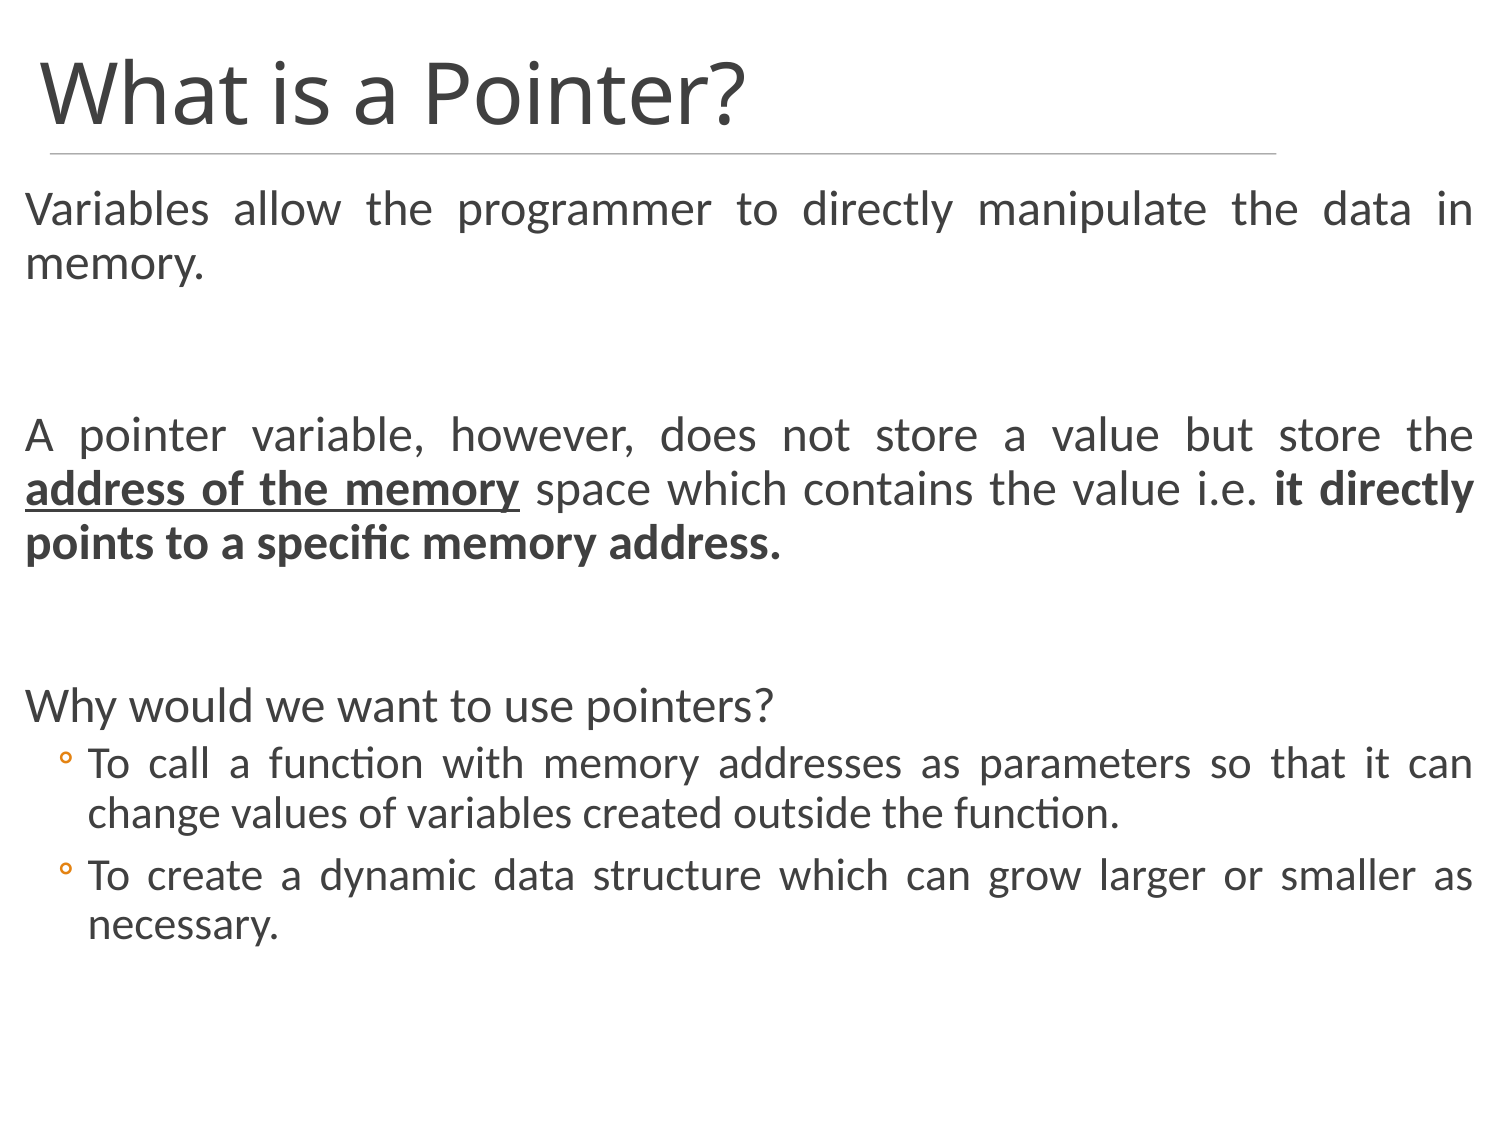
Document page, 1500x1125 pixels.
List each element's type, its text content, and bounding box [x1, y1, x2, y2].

text_box Variables allow the programmer to directly manipulate the data in memory. A pointer variable, however, does not store a value but store the address of the memory space which contains the value i.e. it directly points to a specific memory address. Why would we want to use pointers? To call a function with memory addresses as parameters so that it can change values of variables created outside the function. To create a dynamic data structure which can grow larger or smaller as necessary. [24, 174, 1475, 1100]
text_box What is a Pointer? [24, 47, 1475, 150]
